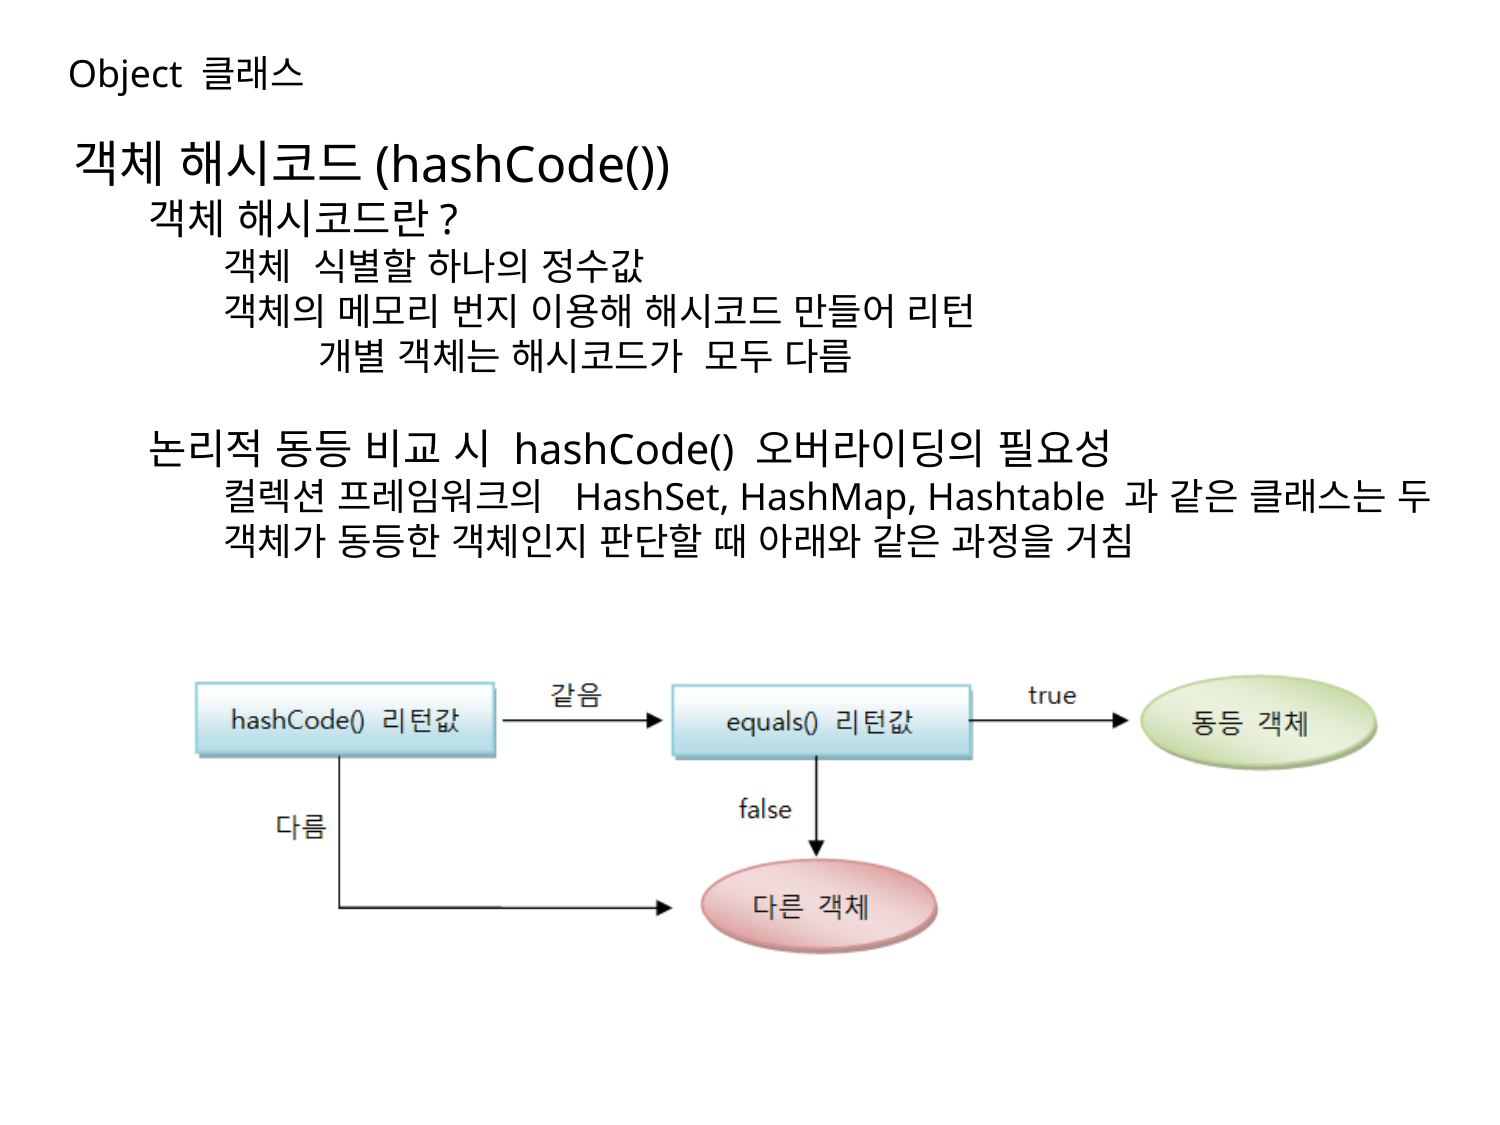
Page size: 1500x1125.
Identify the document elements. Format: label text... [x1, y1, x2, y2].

text_box Object 클래스 [53, 42, 644, 103]
text_box 객체 해시코드(hashCode()) 객체 해시코드란? 객체 식별할 하나의 정수값 객체의 메모리 번지 이용해 해시코드 만들어 리턴 개별 객체는 해시코드가 모두 다름 논리적 동등 비교 시 hashCode() 오버라이딩의 필요성 컬렉션 프레임워크의 HashSet, HashMap, Hashtable 과 같은 클래스는 두 객체가 동등한 객체인지 판단할 때 아래와 같은 과정을 거침 [58, 125, 1483, 616]
picture [187, 668, 1385, 962]
